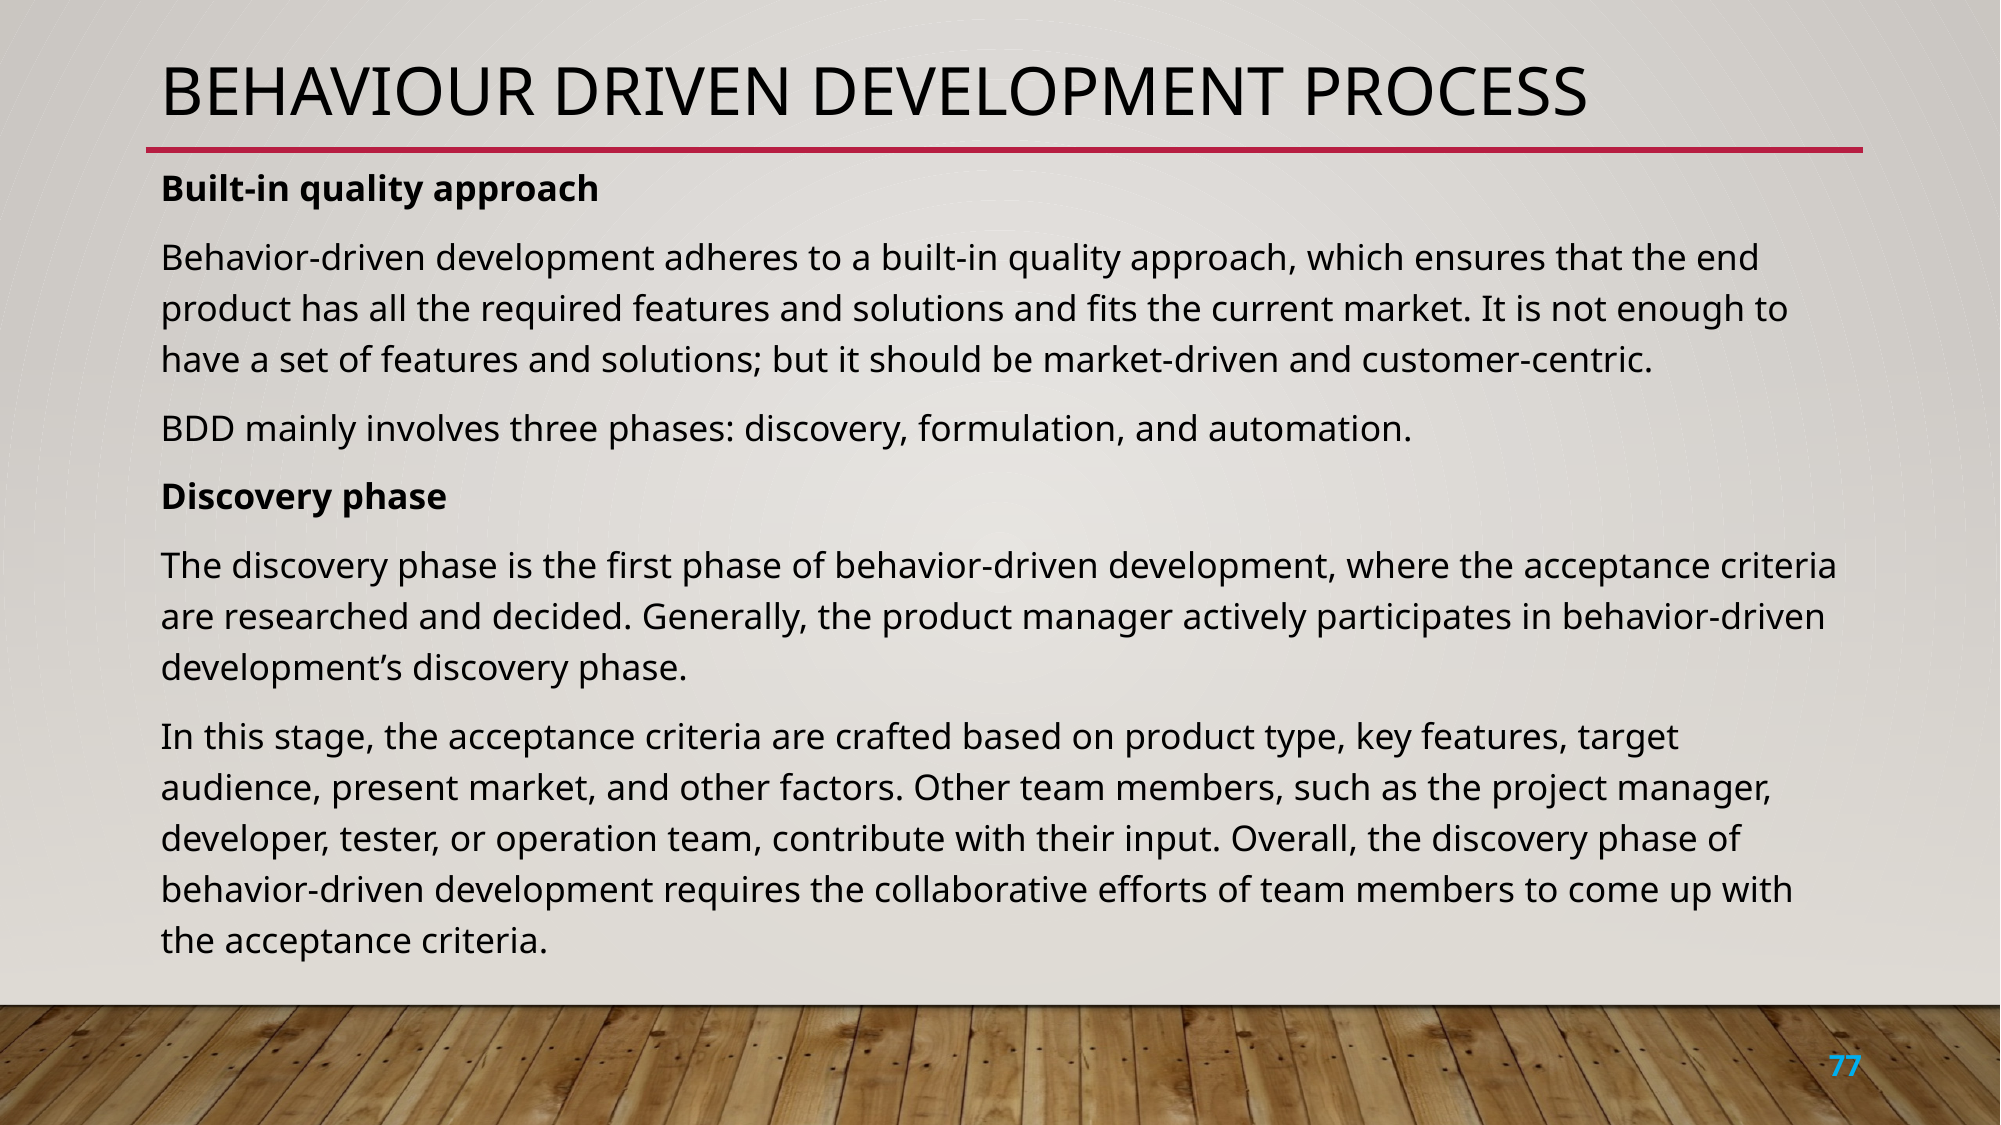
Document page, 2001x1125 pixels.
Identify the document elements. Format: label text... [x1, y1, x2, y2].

title Behaviour driven development process [145, 50, 1863, 142]
picture [0, 1005, 2000, 1125]
slide_number 77 [1766, 1039, 1878, 1094]
list Built-in quality approach Behavior-driven development adheres to a built-in quality approach, which ensures that the end product has all the required features and solutions and fits the current market. It is not enough to have a set of features and solutions; but it should be market-driven and customer-centric. BDD mainly involves three phases: discovery, formulation, and automation. Discovery phase The discovery phase is the first phase of behavior-driven development, where the acceptance criteria are researched and decided. Generally, the product manager actively participates in behavior-driven development’s discovery phase. In this stage, the acceptance criteria are crafted based on product type, key features, target audience, present market, and other factors. Other team members, such as the project manager, developer, tester, or operation team, contribute with their input. Overall, the discovery phase of behavior-driven development requires the collaborative efforts of team members to come up with the acceptance criteria. [145, 150, 1863, 983]
